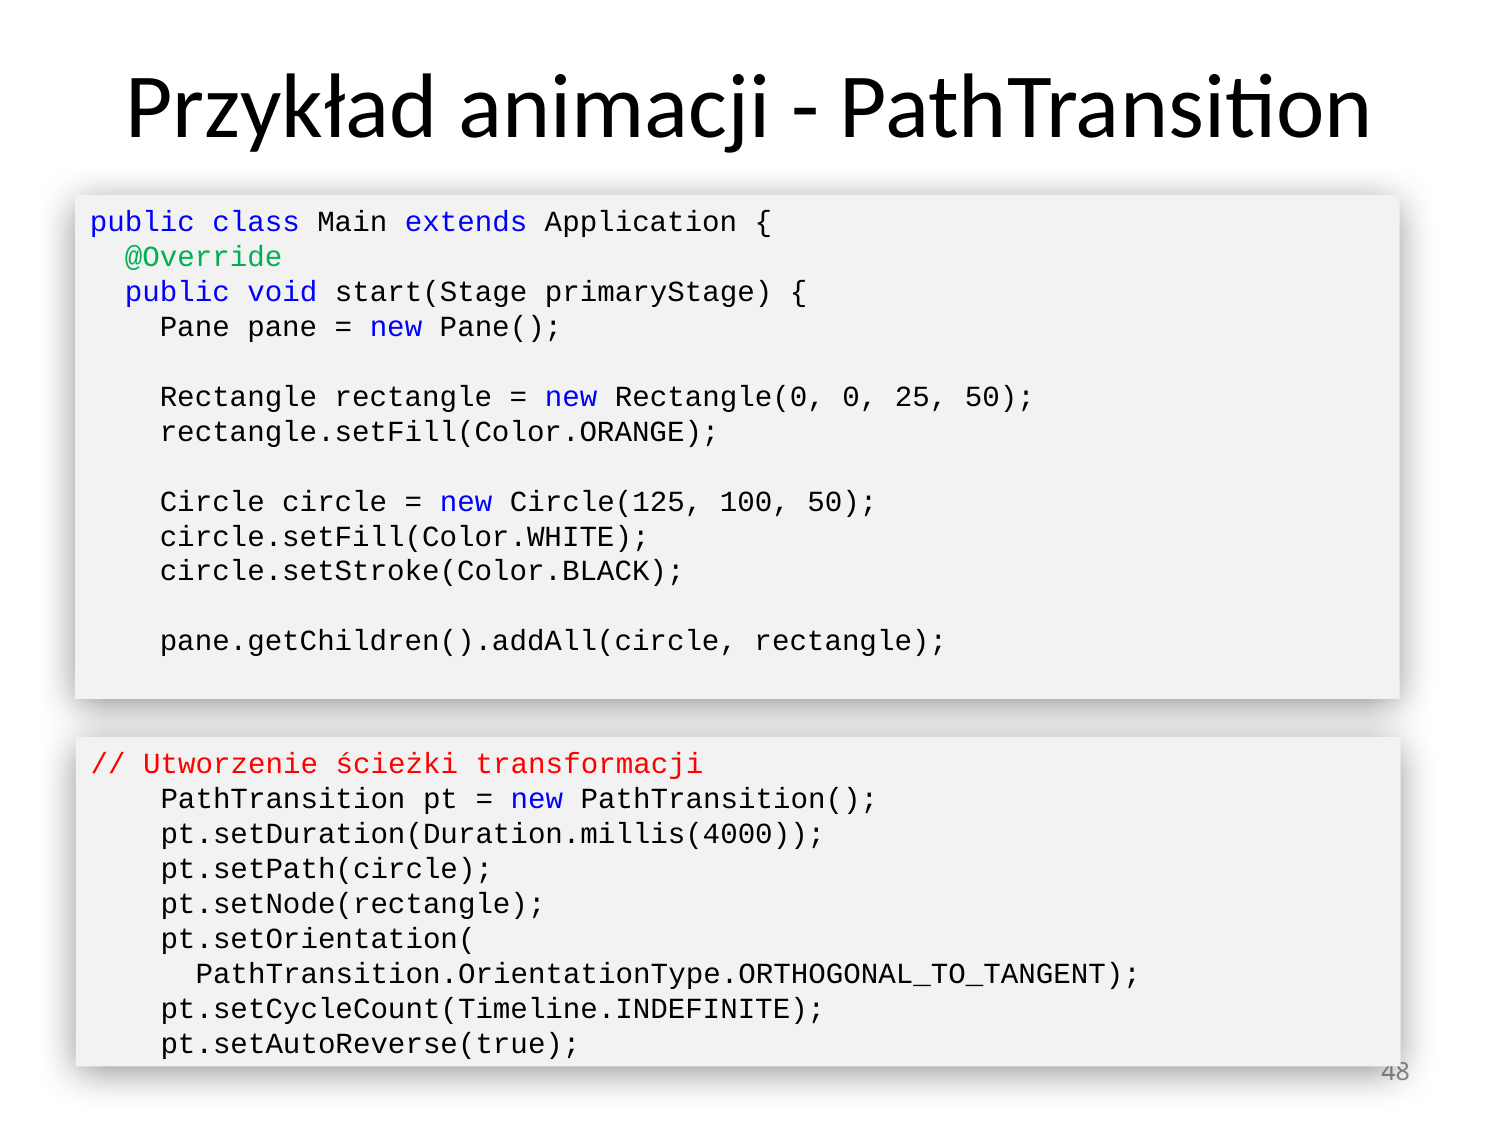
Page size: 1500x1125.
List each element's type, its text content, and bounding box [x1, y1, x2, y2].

title Przykład animacji - PathTransition [74, 7, 1426, 196]
slide_number 48 [1074, 1069, 1425, 1103]
text_box public class Main extends Application { @Override public void start(Stage primaryStage) { Pane pane = new Pane(); Rectangle rectangle = new Rectangle(0, 0, 25, 50); rectangle.setFill(Color.ORANGE); Circle circle = new Circle(125, 100, 50); circle.setFill(Color.WHITE); circle.setStroke(Color.BLACK); pane.getChildren().addAll(circle, rectangle); [75, 194, 1400, 699]
text_box // Utworzenie ścieżki transformacji PathTransition pt = new PathTransition(); pt.setDuration(Duration.millis(4000)); pt.setPath(circle); pt.setNode(rectangle); pt.setOrientation( PathTransition.OrientationType.ORTHOGONAL_TO_TANGENT); pt.setCycleCount(Timeline.INDEFINITE); pt.setAutoReverse(true); [75, 737, 1401, 1067]
